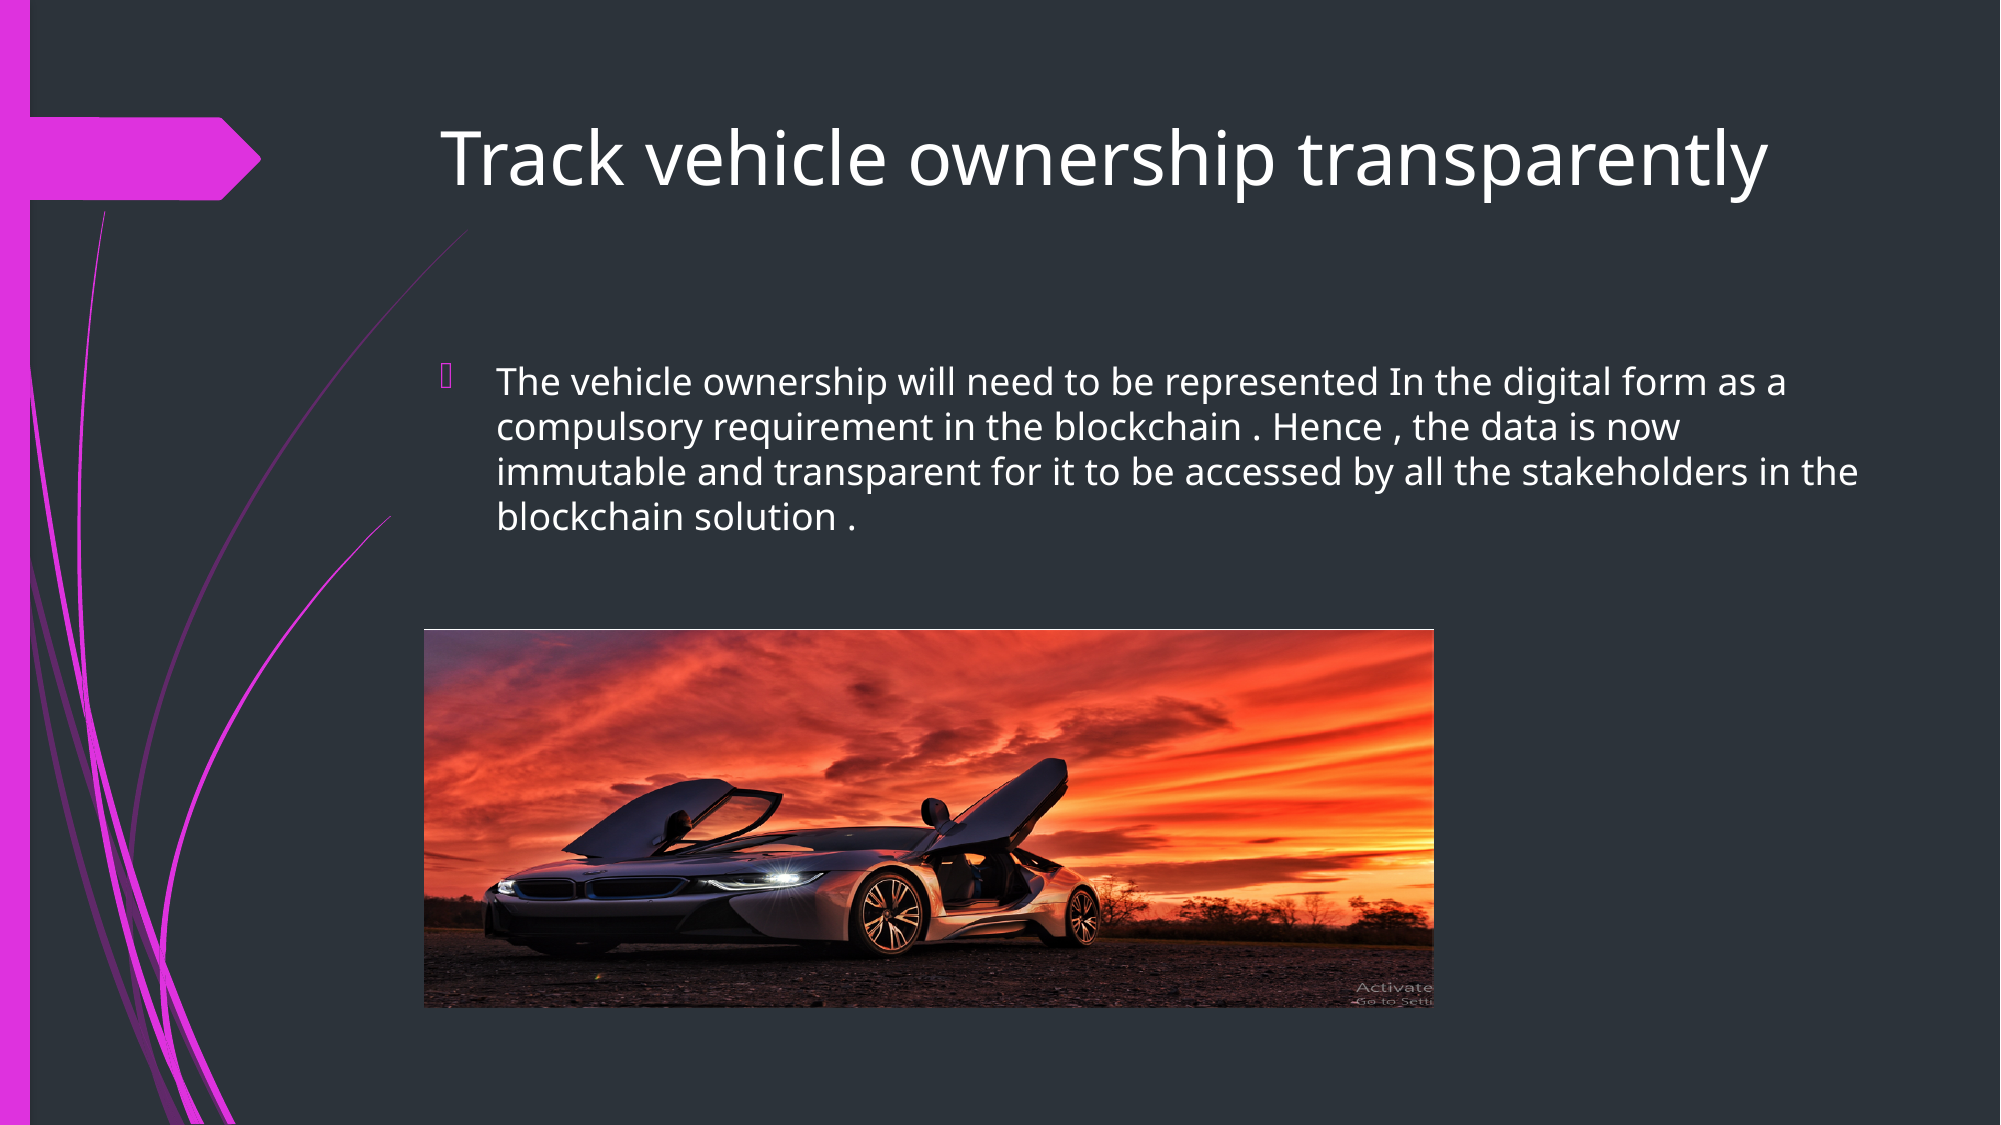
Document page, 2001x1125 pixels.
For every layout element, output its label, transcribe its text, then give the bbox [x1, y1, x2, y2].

picture [424, 629, 1434, 1008]
title Track vehicle ownership transparently [425, 102, 1888, 313]
list The vehicle ownership will need to be represented In the digital form as a compulsory requirement in the blockchain . Hence , the data is now immutable and transparent for it to be accessed by all the stakeholders in the blockchain solution . [424, 350, 1888, 970]
